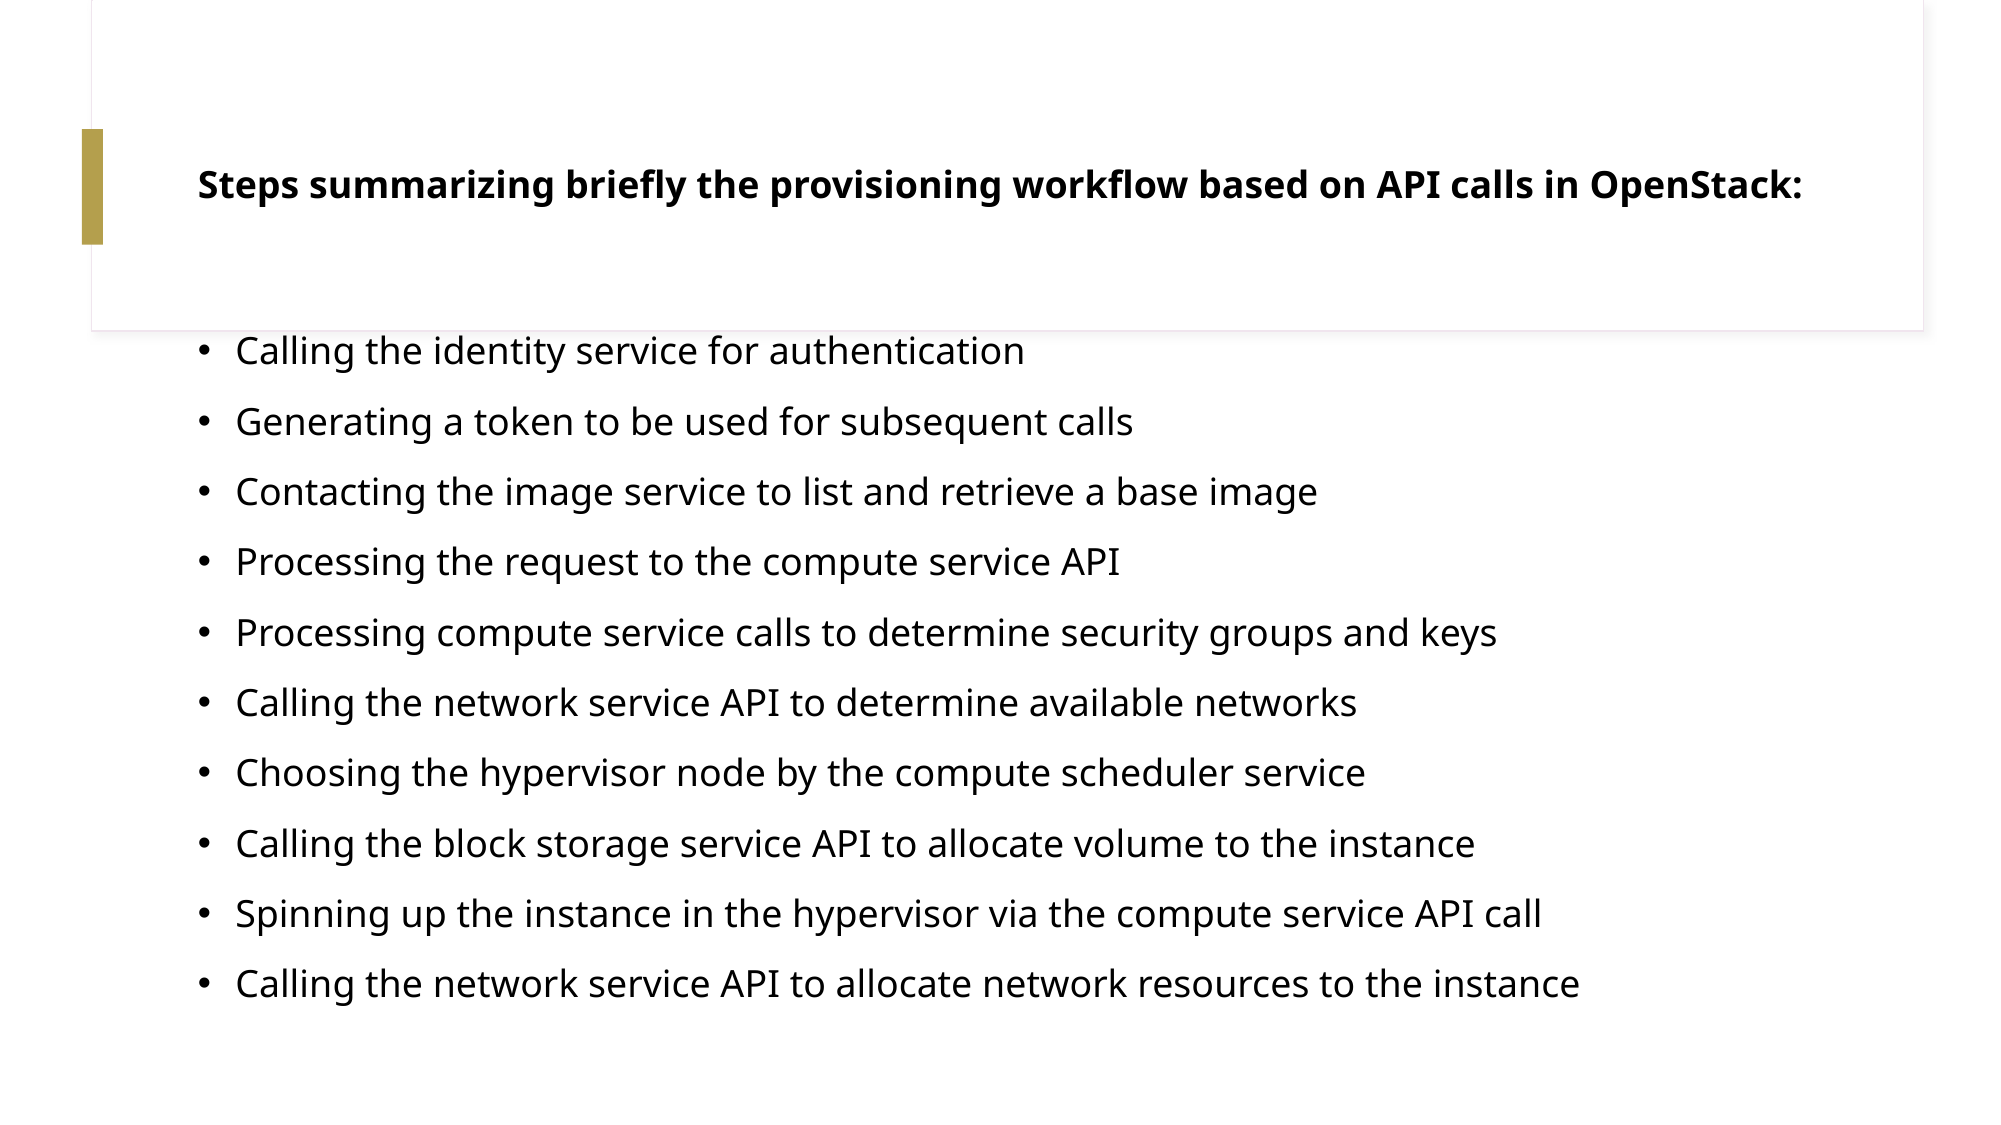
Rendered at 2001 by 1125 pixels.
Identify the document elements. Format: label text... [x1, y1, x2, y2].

list Calling the identity service for authentication Generating a token to be used for subsequent calls Contacting the image service to list and retrieve a base image Processing the request to the compute service API Processing compute service calls to determine security groups and keys Calling the network service API to determine available networks Choosing the hypervisor node by the compute scheduler service Calling the block storage service API to allocate volume to the instance Spinning up the instance in the hypervisor via the compute service API call Calling the network service API to allocate network resources to the instance [183, 315, 1851, 1013]
title Steps summarizing briefly the provisioning workflow based on API calls in OpenStack: [183, 90, 1851, 284]
